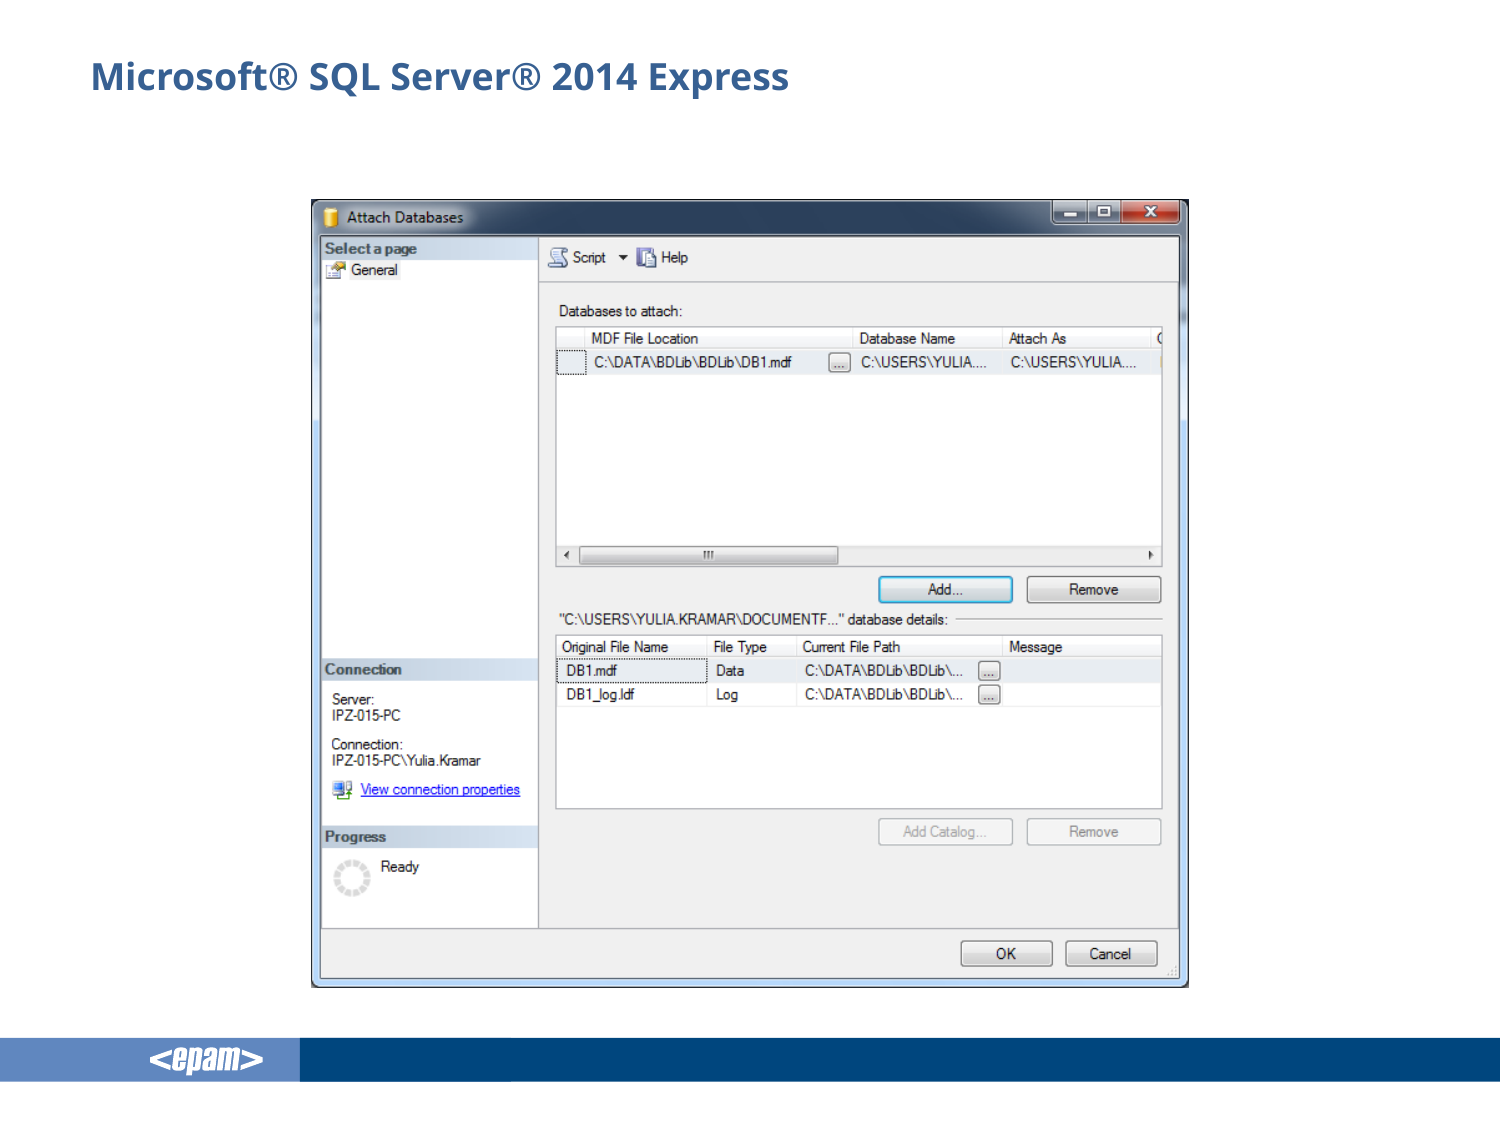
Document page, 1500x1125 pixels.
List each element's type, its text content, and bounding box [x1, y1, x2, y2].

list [311, 199, 1189, 988]
title Microsoft® SQL Server® 2014 Express [75, 45, 1425, 163]
